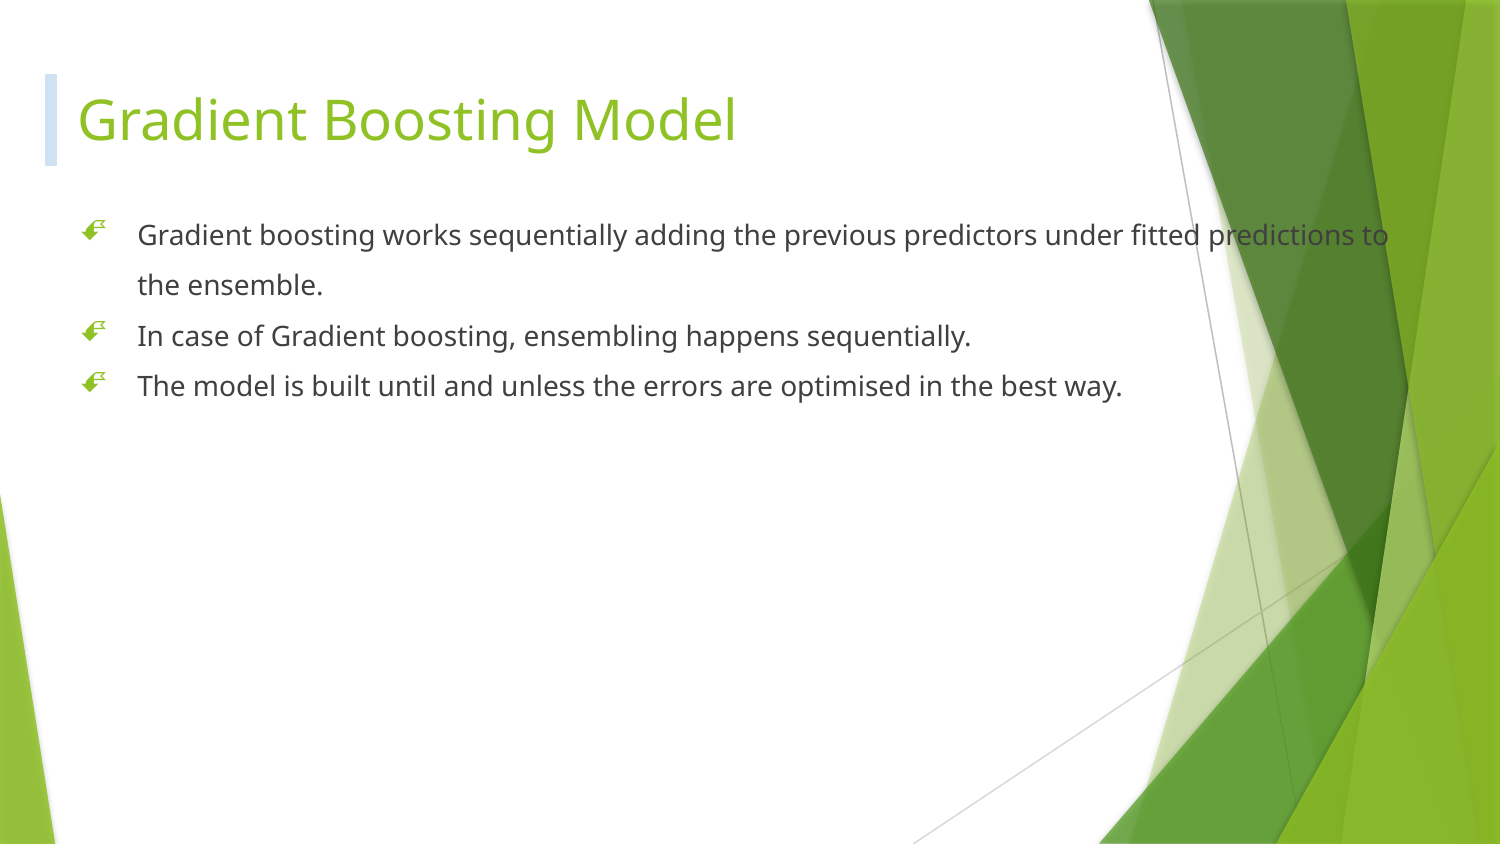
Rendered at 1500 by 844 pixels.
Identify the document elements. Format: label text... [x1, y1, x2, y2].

title Gradient Boosting Model [66, 72, 1449, 167]
list Gradient boosting works sequentially adding the previous predictors under fitted predictions to the ensemble. In case of Gradient boosting, ensembling happens sequentially. The model is built until and unless the errors are optimised in the best way. [51, 189, 1449, 551]
